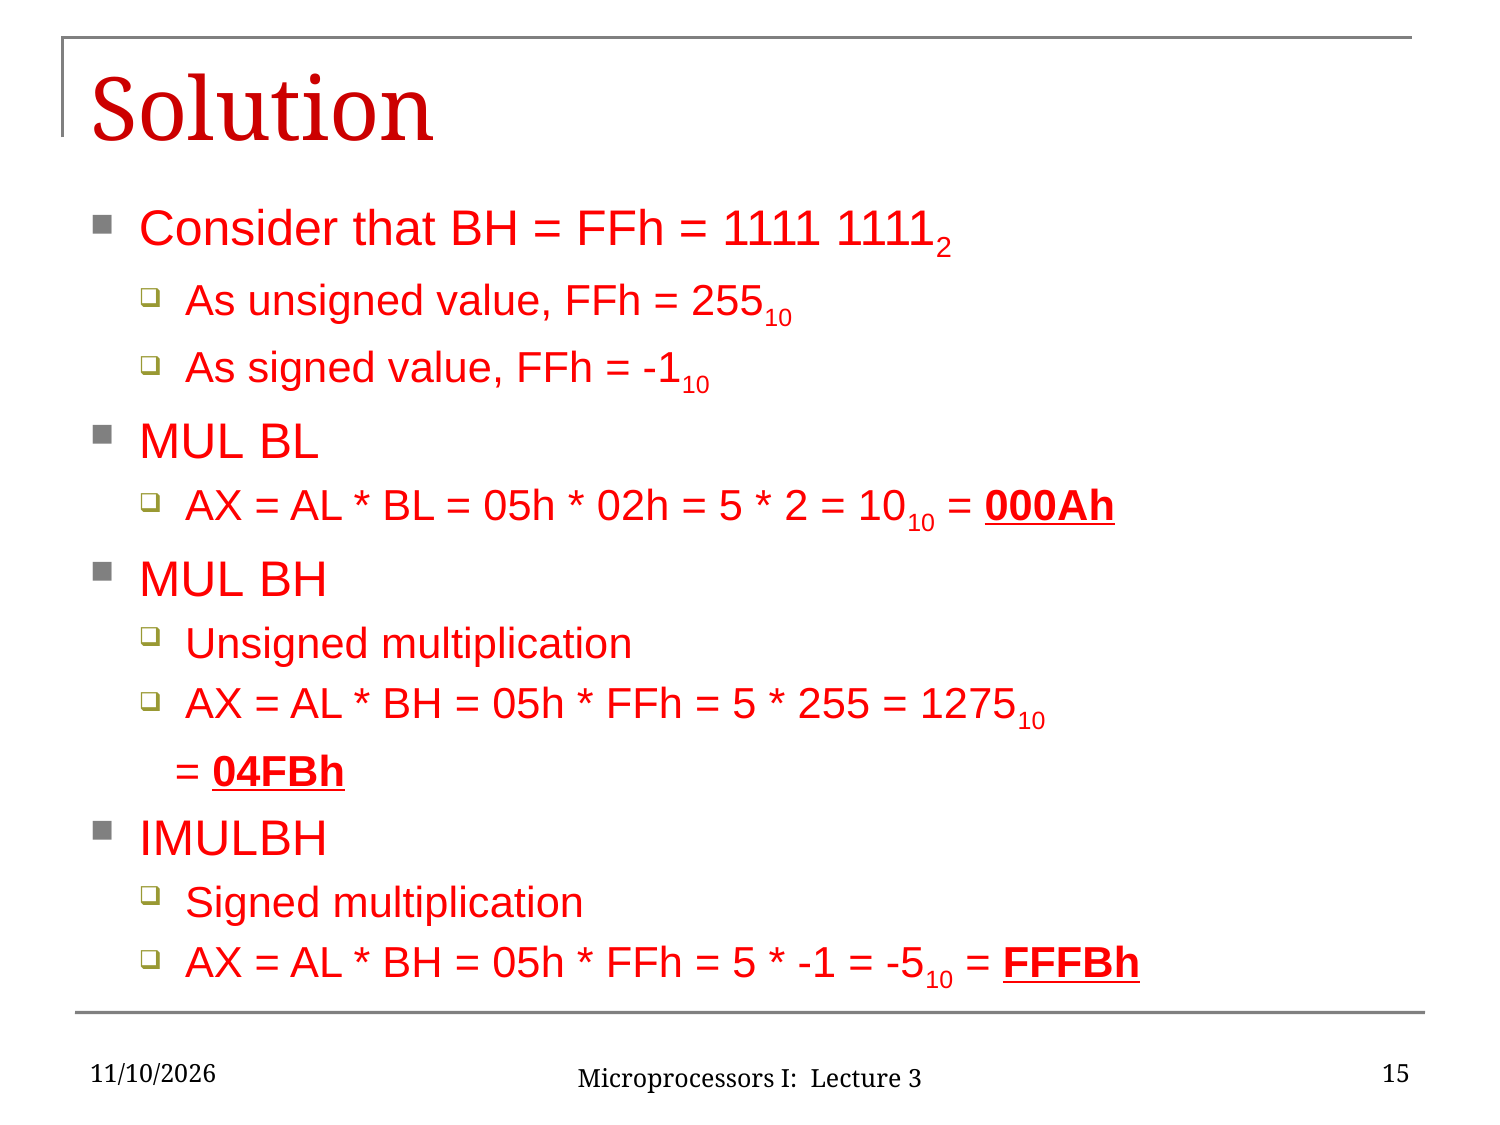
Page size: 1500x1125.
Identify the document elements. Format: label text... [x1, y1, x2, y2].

list Consider that BH = FFh = 1111 11112 As unsigned value, FFh = 25510 As signed value, FFh = -110 MUL BL AX = AL * BL = 05h * 02h = 5 * 2 = 1010 = 000Ah MUL BH Unsigned multiplication AX = AL * BH = 05h * FFh = 5 * 255 = 127510 = 04FBh IMUL BH Signed multiplication AX = AL * BH = 05h * FFh = 5 * -1 = -510 = FFFBh [75, 187, 1425, 1006]
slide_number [74, 1023, 426, 1100]
slide_number 15 [1074, 1023, 1426, 1100]
footer Microprocessors I: Lecture 3 [512, 1024, 988, 1101]
title Solution [75, 45, 1425, 163]
